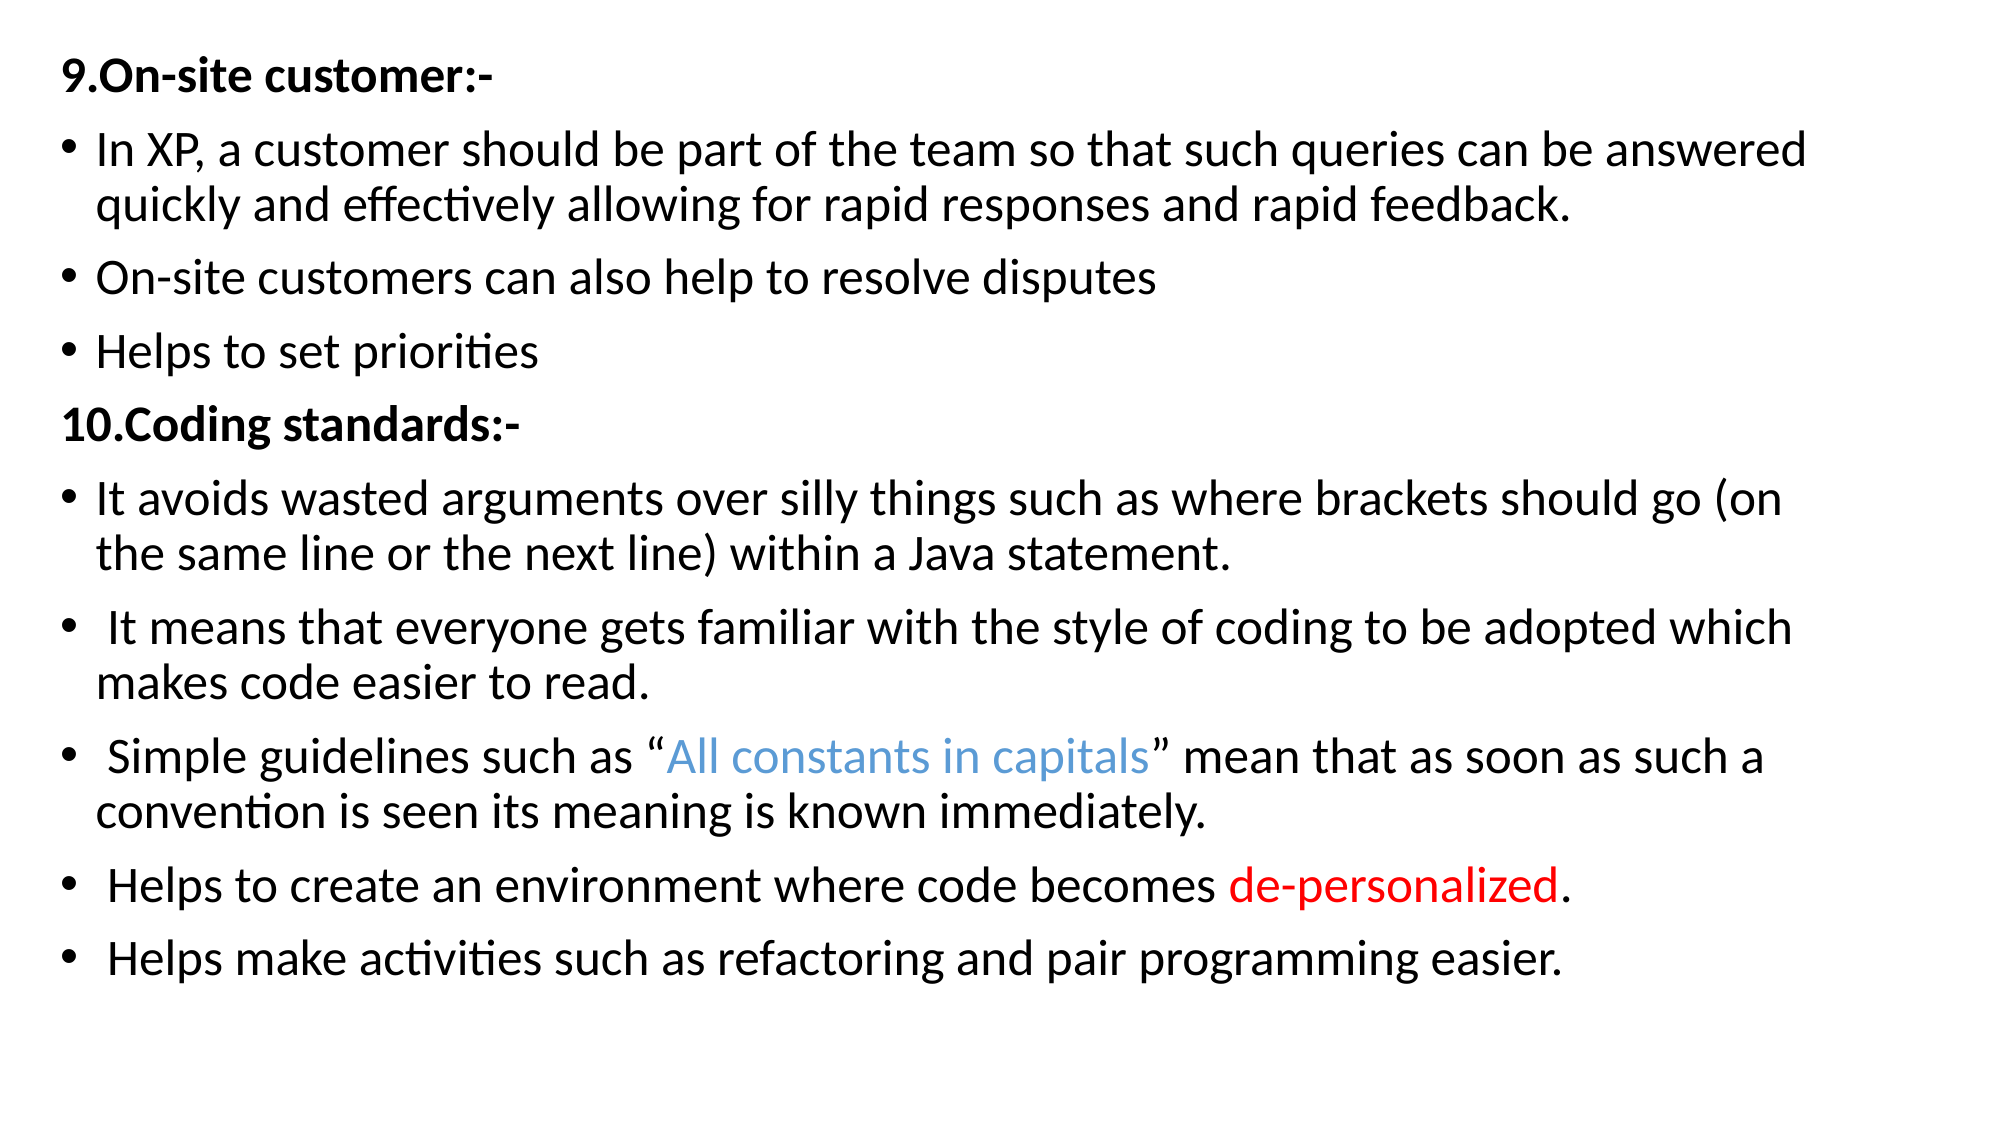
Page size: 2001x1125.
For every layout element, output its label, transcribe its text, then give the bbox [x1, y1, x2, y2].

list 9.On-site customer:- In XP, a customer should be part of the team so that such queries can be answered quickly and effectively allowing for rapid responses and rapid feedback. On-site customers can also help to resolve disputes Helps to set priorities 10.Coding standards:- It avoids wasted arguments over silly things such as where brackets should go (on the same line or the next line) within a Java statement. It means that everyone gets familiar with the style of coding to be adopted which makes code easier to read. Simple guidelines such as “All constants in capitals” mean that as soon as such a convention is seen its meaning is known immediately. Helps to create an environment where code becomes de-personalized. Helps make activities such as refactoring and pair programming easier. [45, 40, 1863, 1014]
